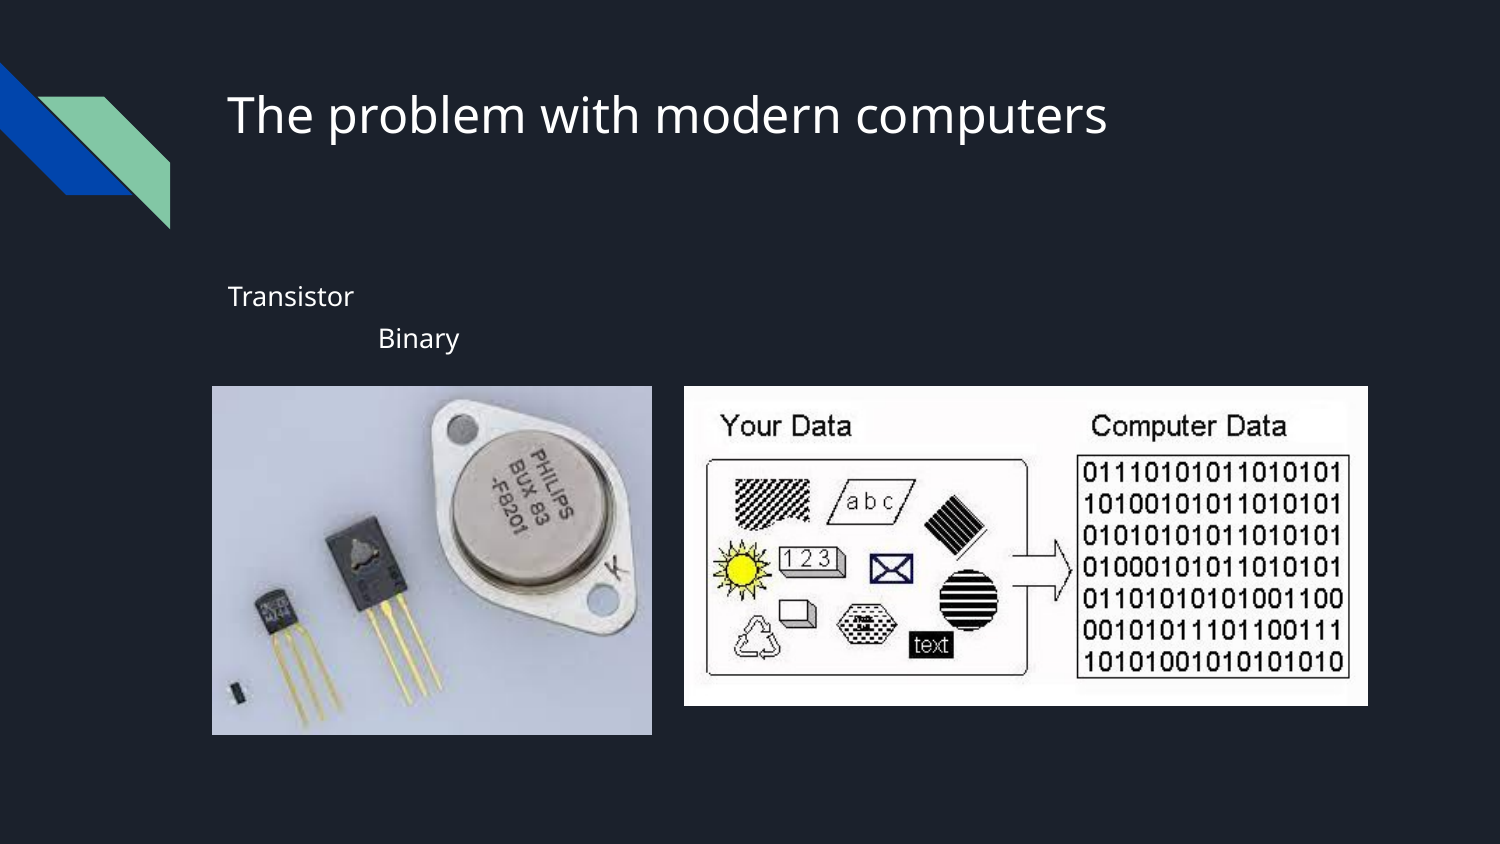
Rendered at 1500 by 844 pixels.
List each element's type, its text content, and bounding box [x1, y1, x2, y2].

title The problem with modern computers [212, 64, 1368, 215]
list Transistor Binary [212, 257, 1368, 735]
picture [683, 385, 1368, 706]
picture [212, 385, 653, 735]
